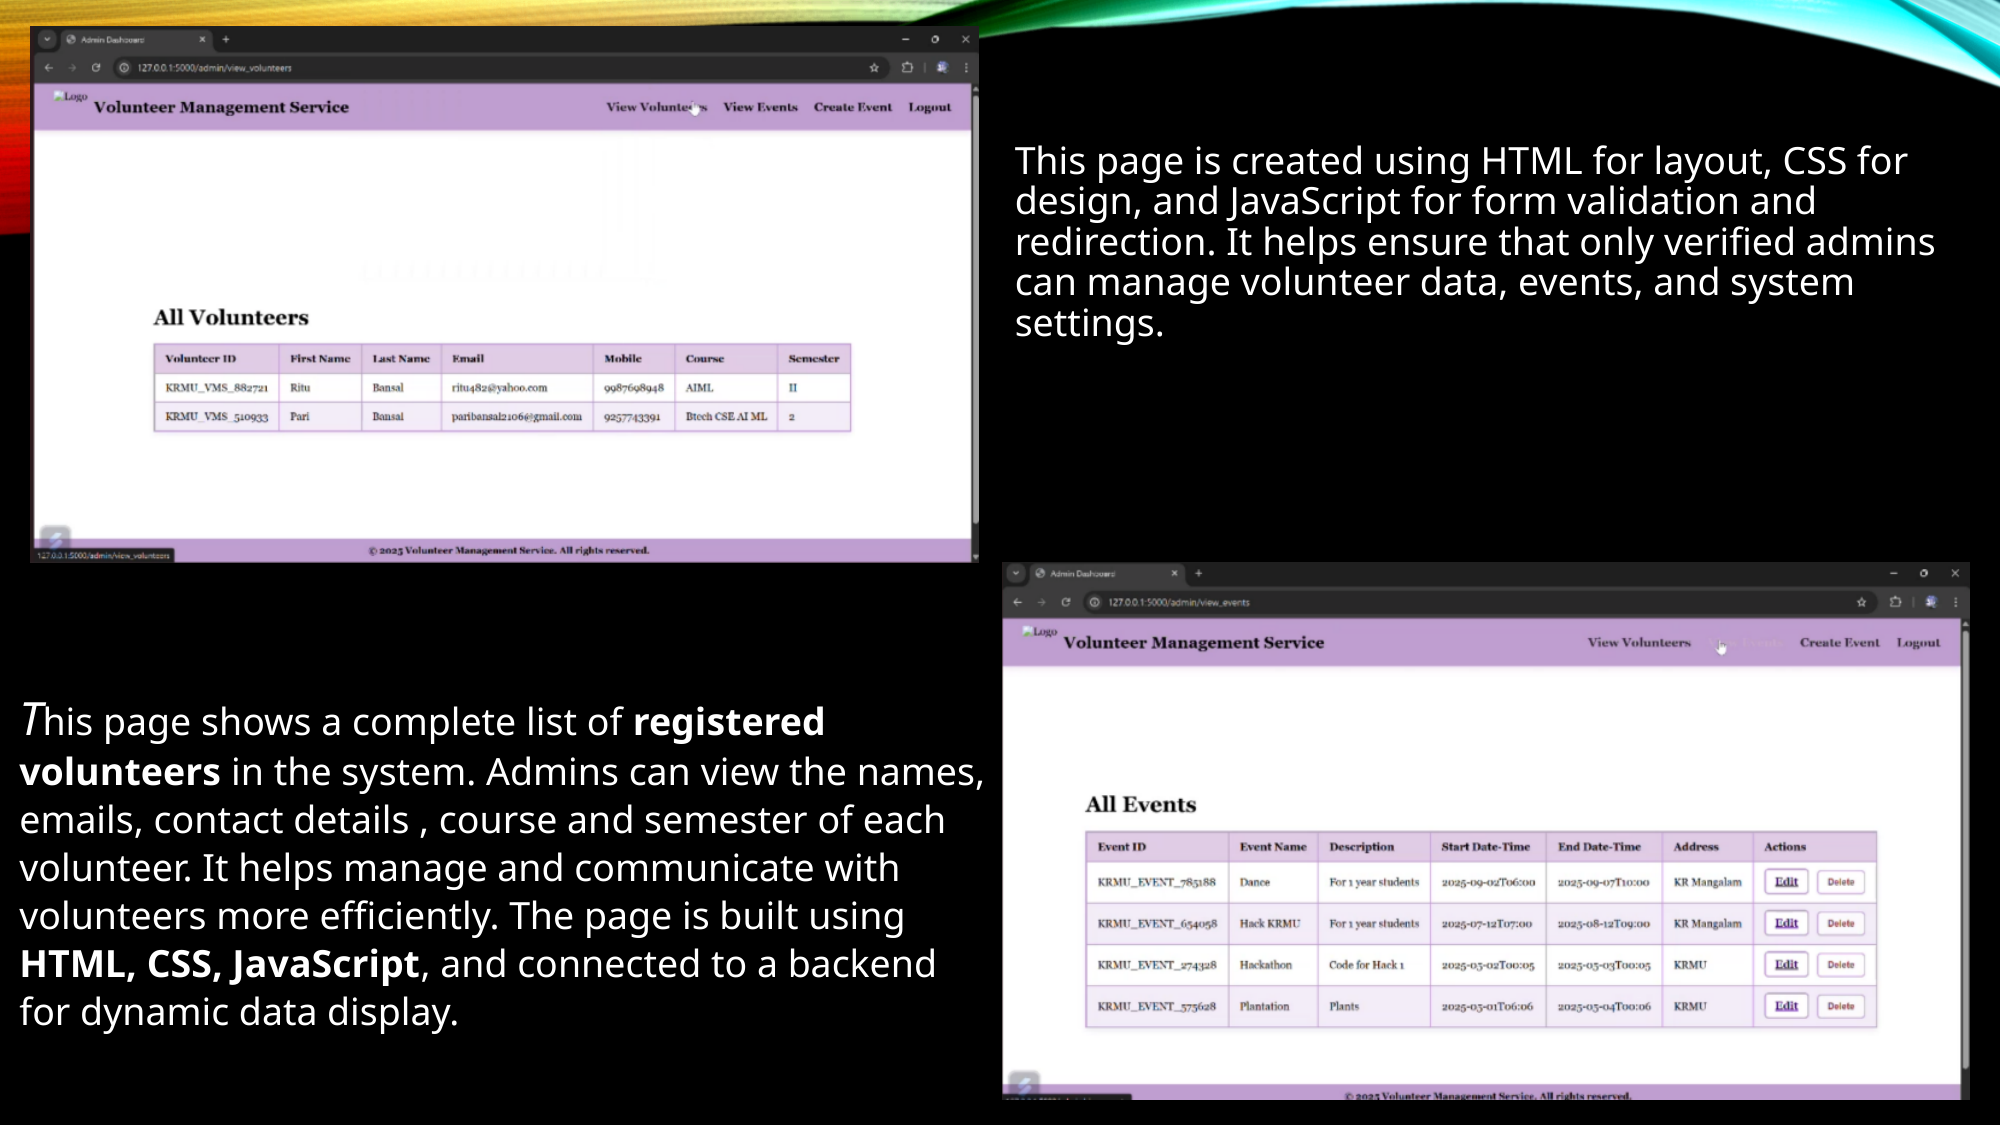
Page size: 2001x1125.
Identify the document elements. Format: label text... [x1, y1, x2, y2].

picture [1001, 562, 1970, 1100]
picture [0, 0, 2000, 563]
text_box This page shows a complete list of registered volunteers in the system. Admins can view the names, emails, contact details , course and semester of each volunteer. It helps manage and communicate with volunteers more efficiently. The page is built using HTML, CSS, JavaScript, and connected to a backend for dynamic data display. [4, 678, 1001, 1041]
text_box This page is created using HTML for layout, CSS for design, and JavaScript for form validation and redirection. It helps ensure that only verified admins can manage volunteer data, events, and system settings. [999, 134, 2000, 352]
